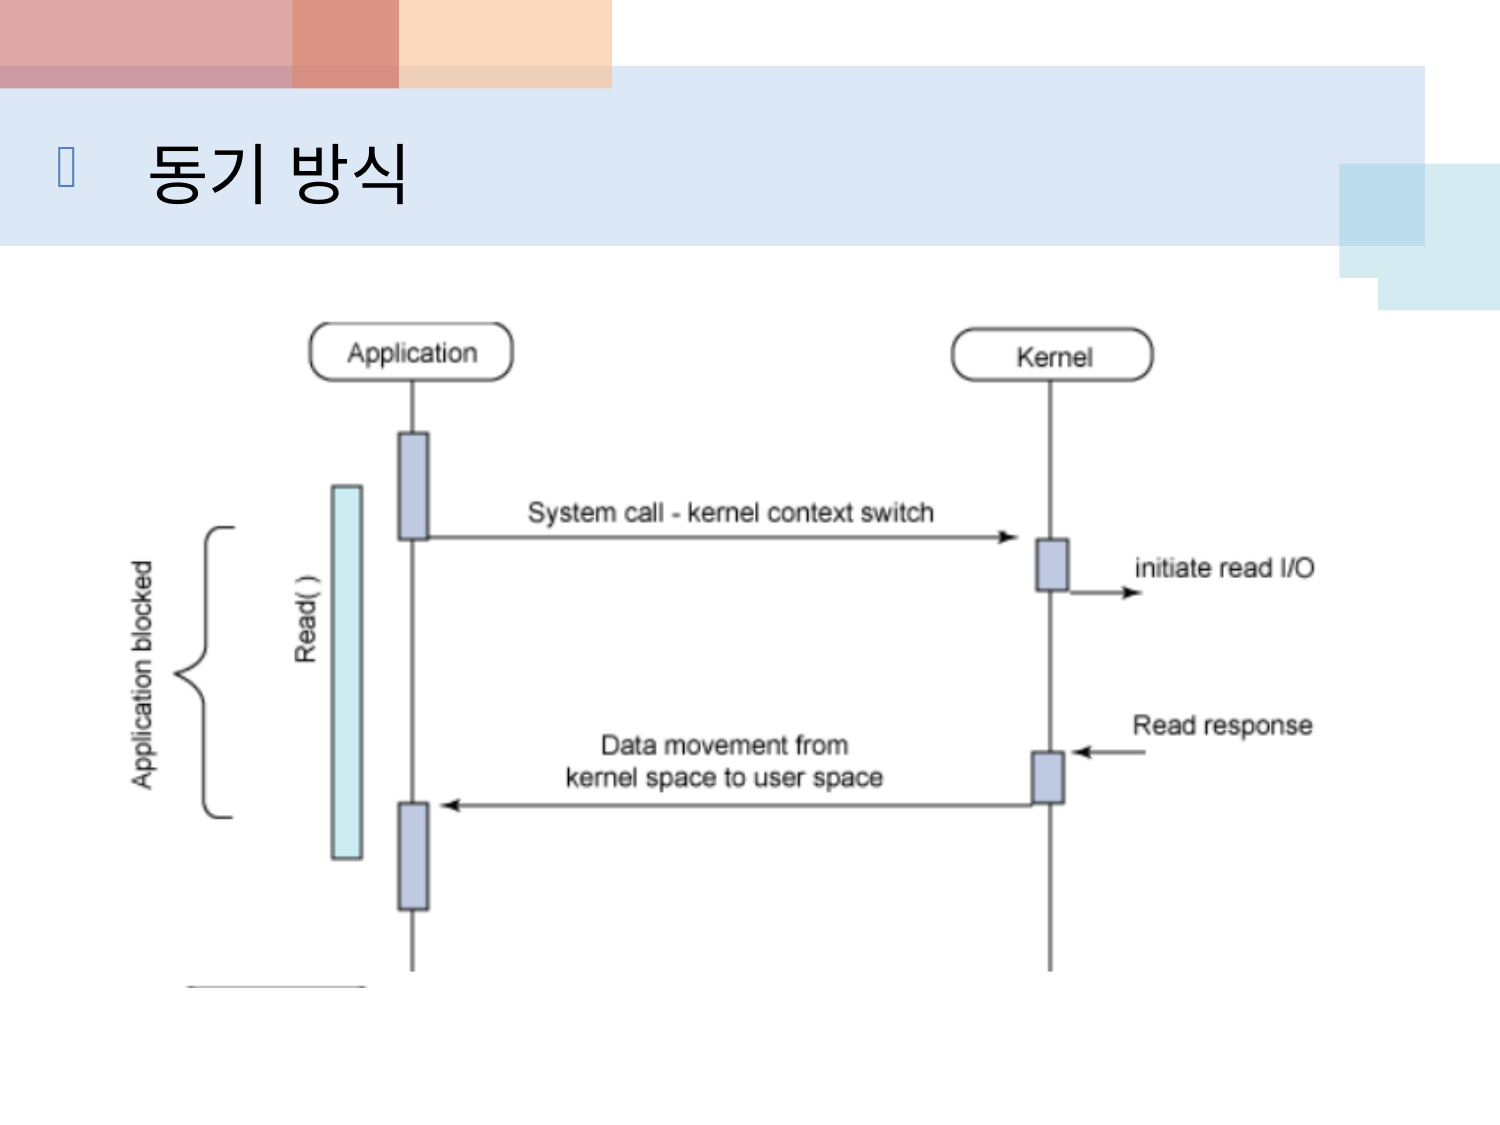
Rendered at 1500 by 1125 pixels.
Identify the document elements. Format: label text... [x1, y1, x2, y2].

list 동기 방식 [41, 125, 646, 779]
picture [100, 278, 1379, 988]
